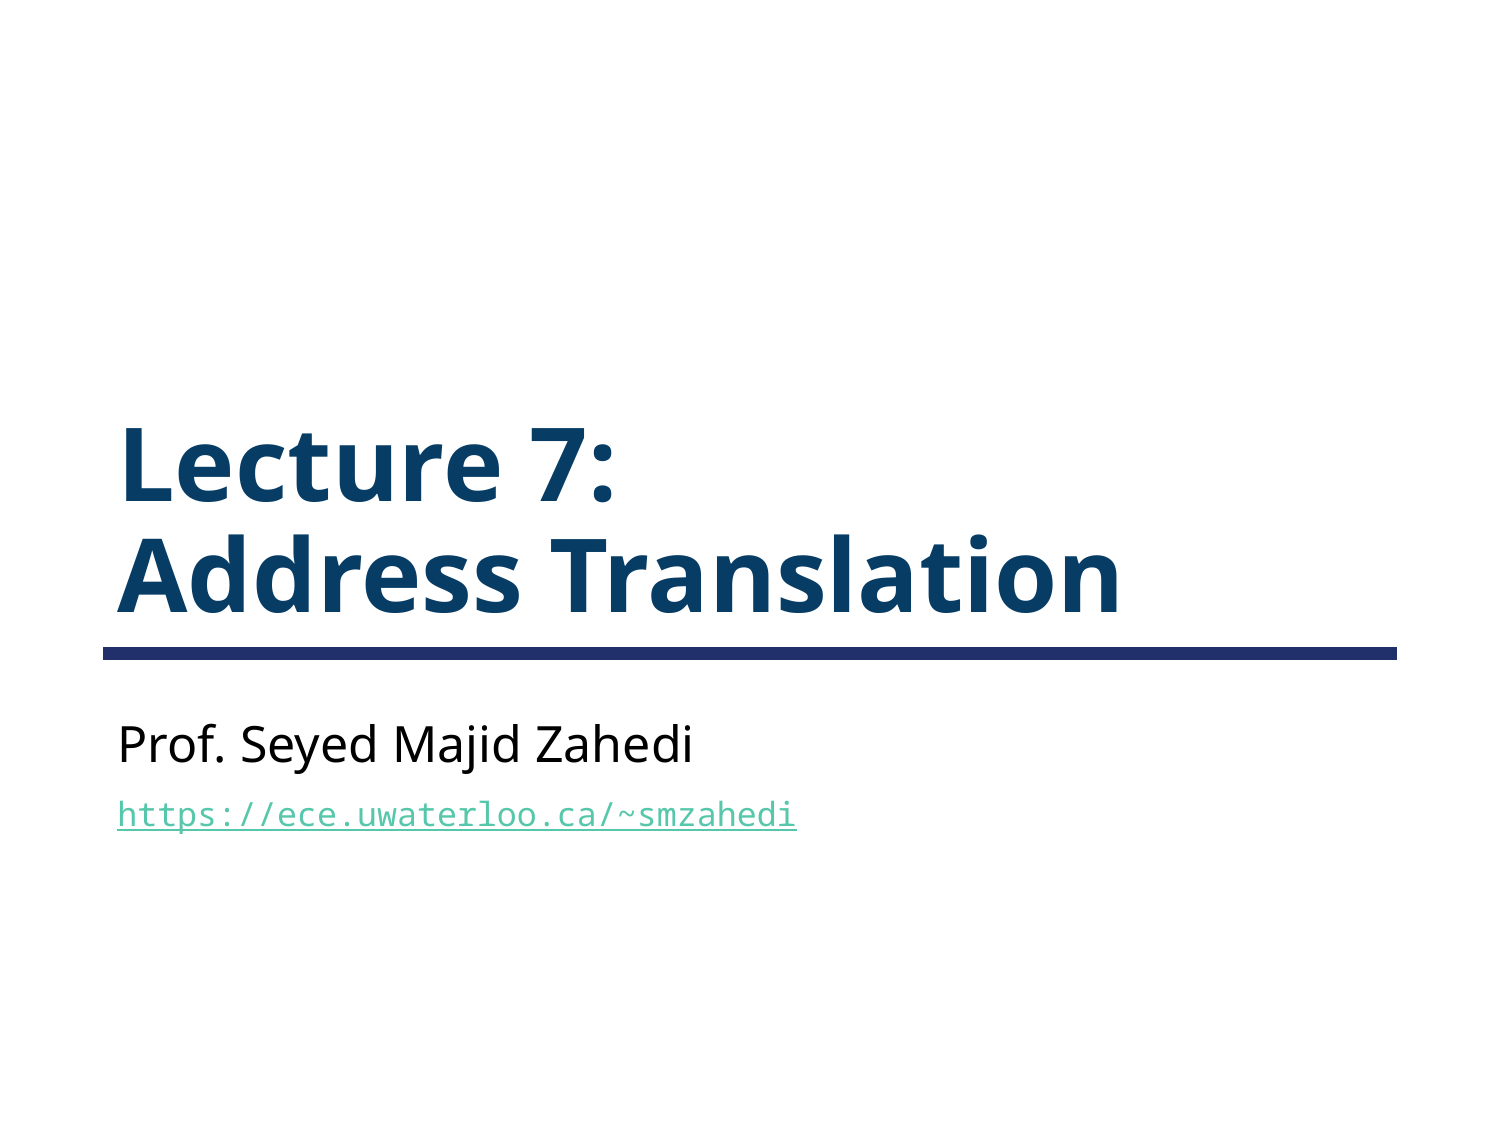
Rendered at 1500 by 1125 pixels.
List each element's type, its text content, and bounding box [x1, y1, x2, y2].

list Prof. Seyed Majid Zahedi https://ece.uwaterloo.ca/~smzahedi [102, 704, 1397, 951]
title Lecture 7: Address Translation [102, 173, 1397, 642]
